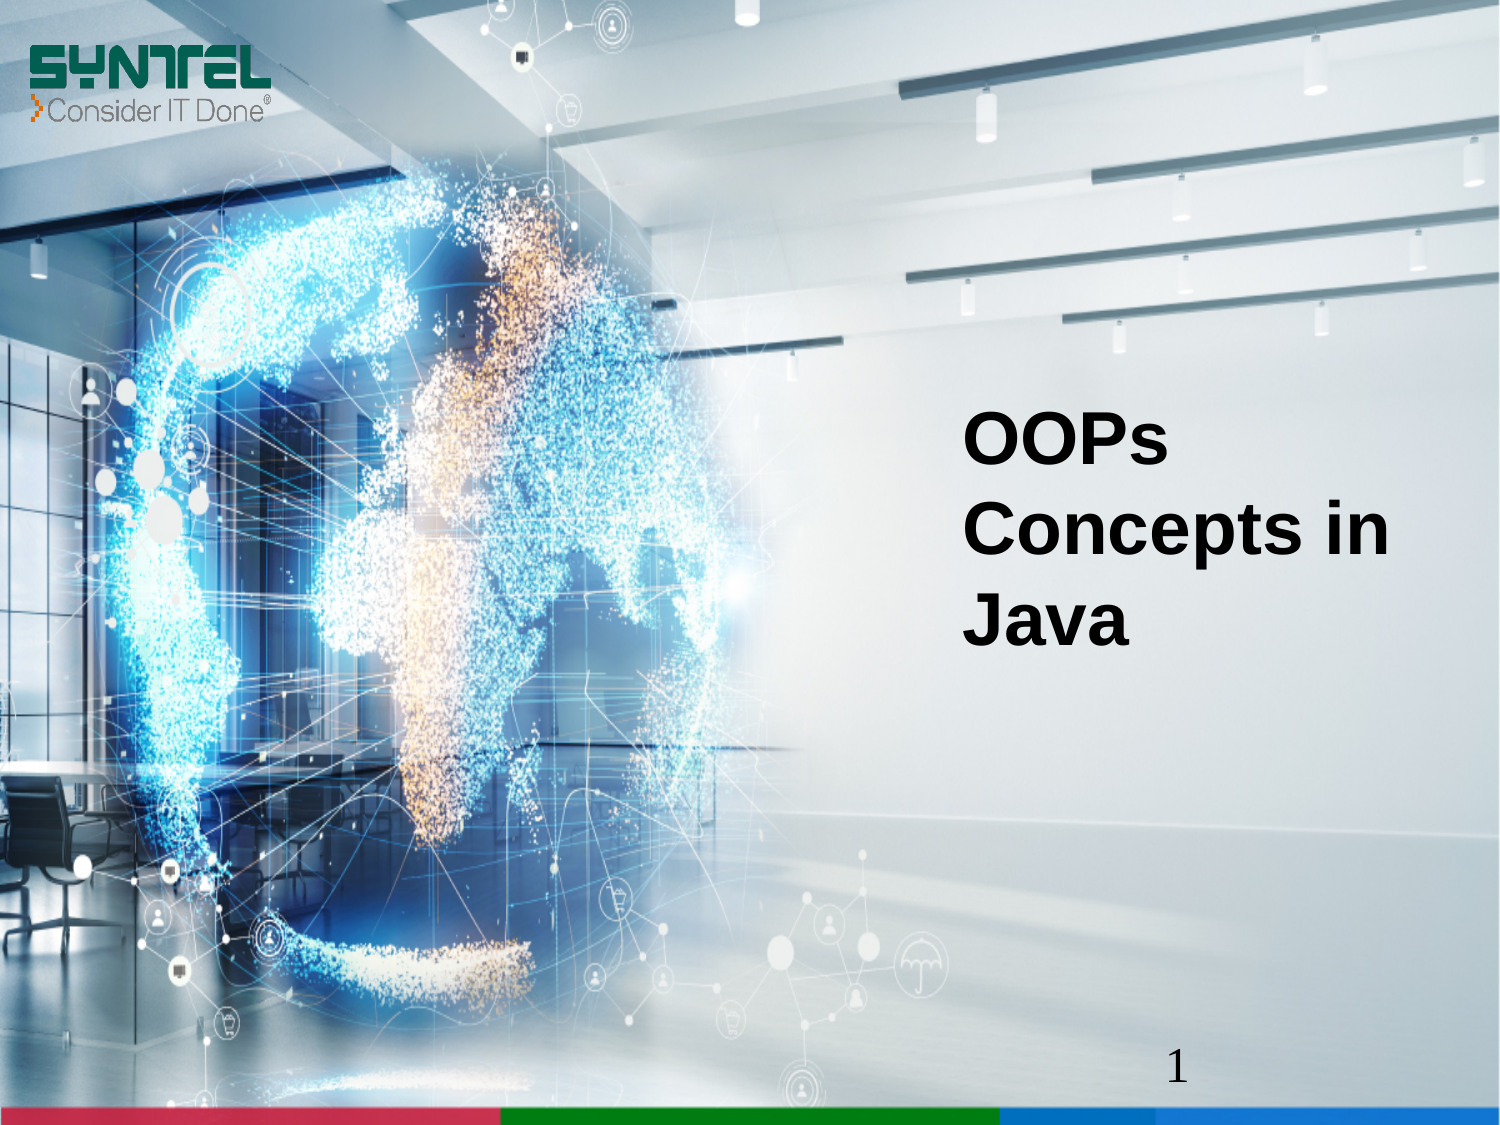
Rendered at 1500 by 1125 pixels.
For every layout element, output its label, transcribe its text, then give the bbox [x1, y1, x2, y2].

slide_number 1 [1149, 1024, 1500, 1103]
subtitle OOPs Concepts in Java [962, 387, 1500, 663]
picture [0, 0, 1500, 1125]
